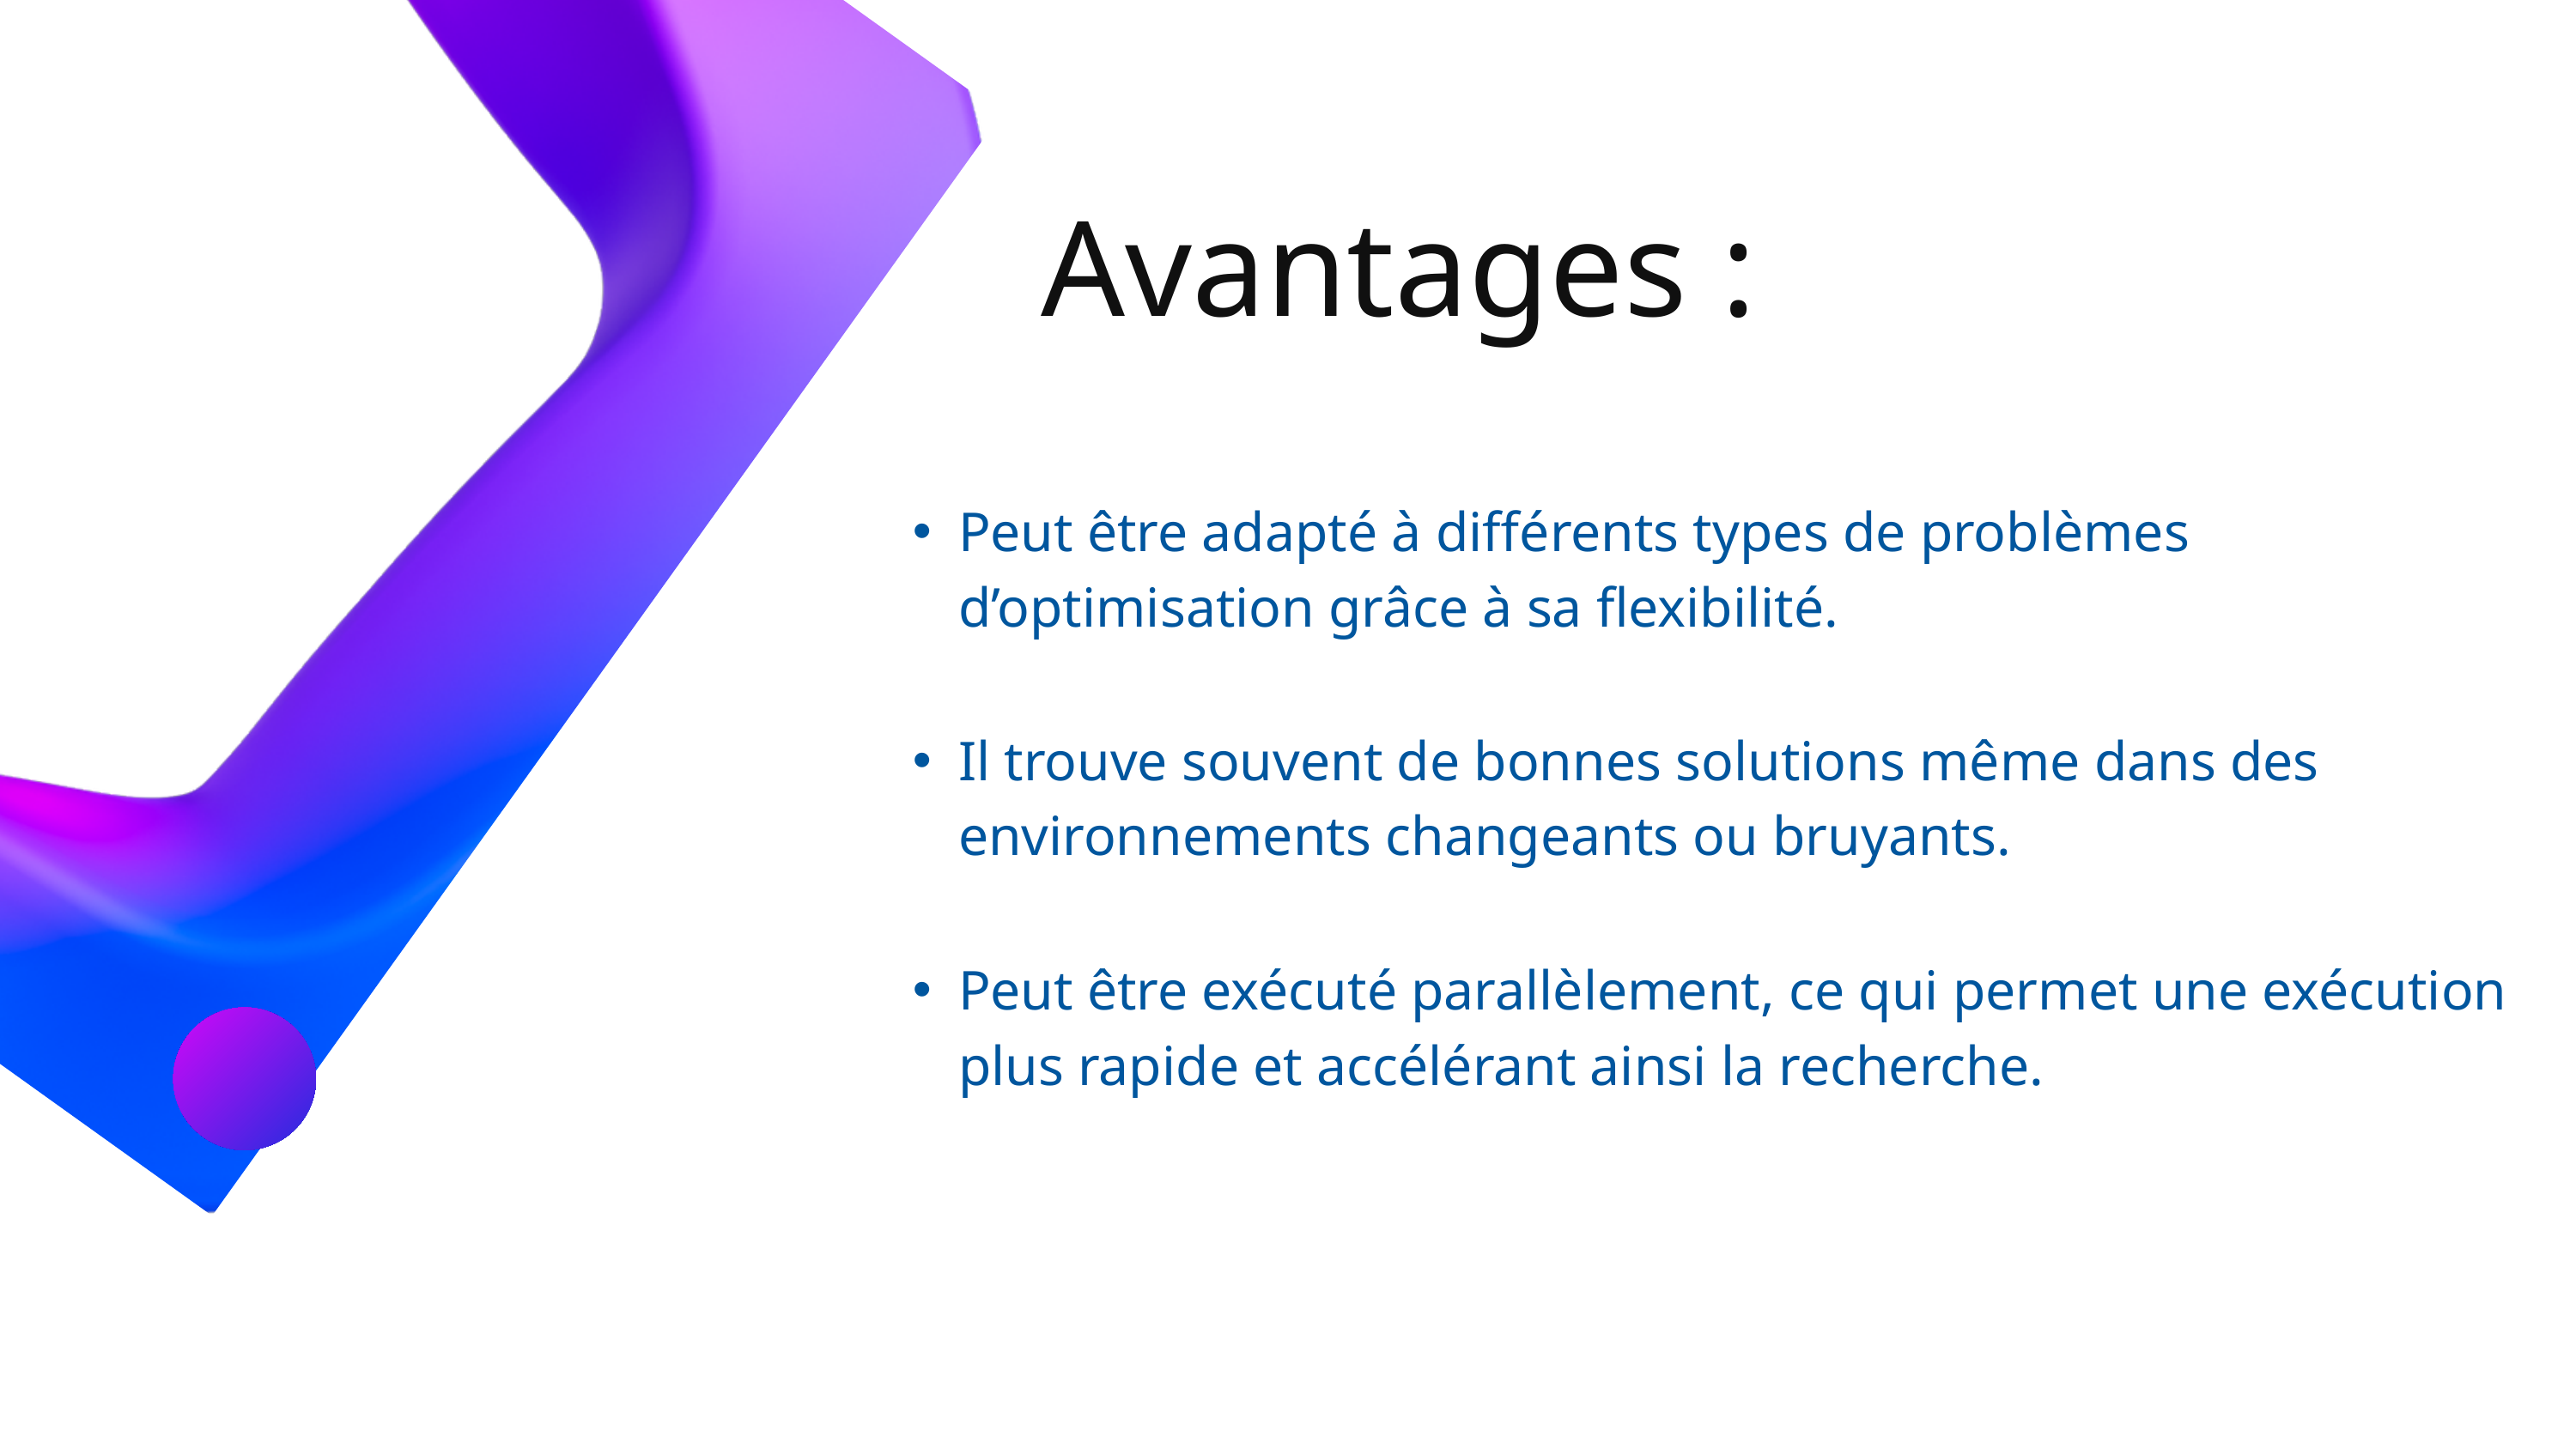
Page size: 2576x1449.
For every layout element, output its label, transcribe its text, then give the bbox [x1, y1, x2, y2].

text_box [173, 1007, 317, 1151]
text_box [0, 0, 1002, 1216]
text_box Peut être adapté à différents types de problèmes d’optimisation grâce à sa flexibilité. [866, 487, 2389, 638]
text_box Peut être exécuté parallèlement, ce qui permet une exécution plus rapide et accélérant ainsi la recherche. [866, 945, 2576, 1096]
text_box Il trouve souvent de bonnes solutions même dans des environnements changeants ou bruyants. [866, 716, 2476, 867]
text_box Avantages : [1041, 185, 2196, 343]
